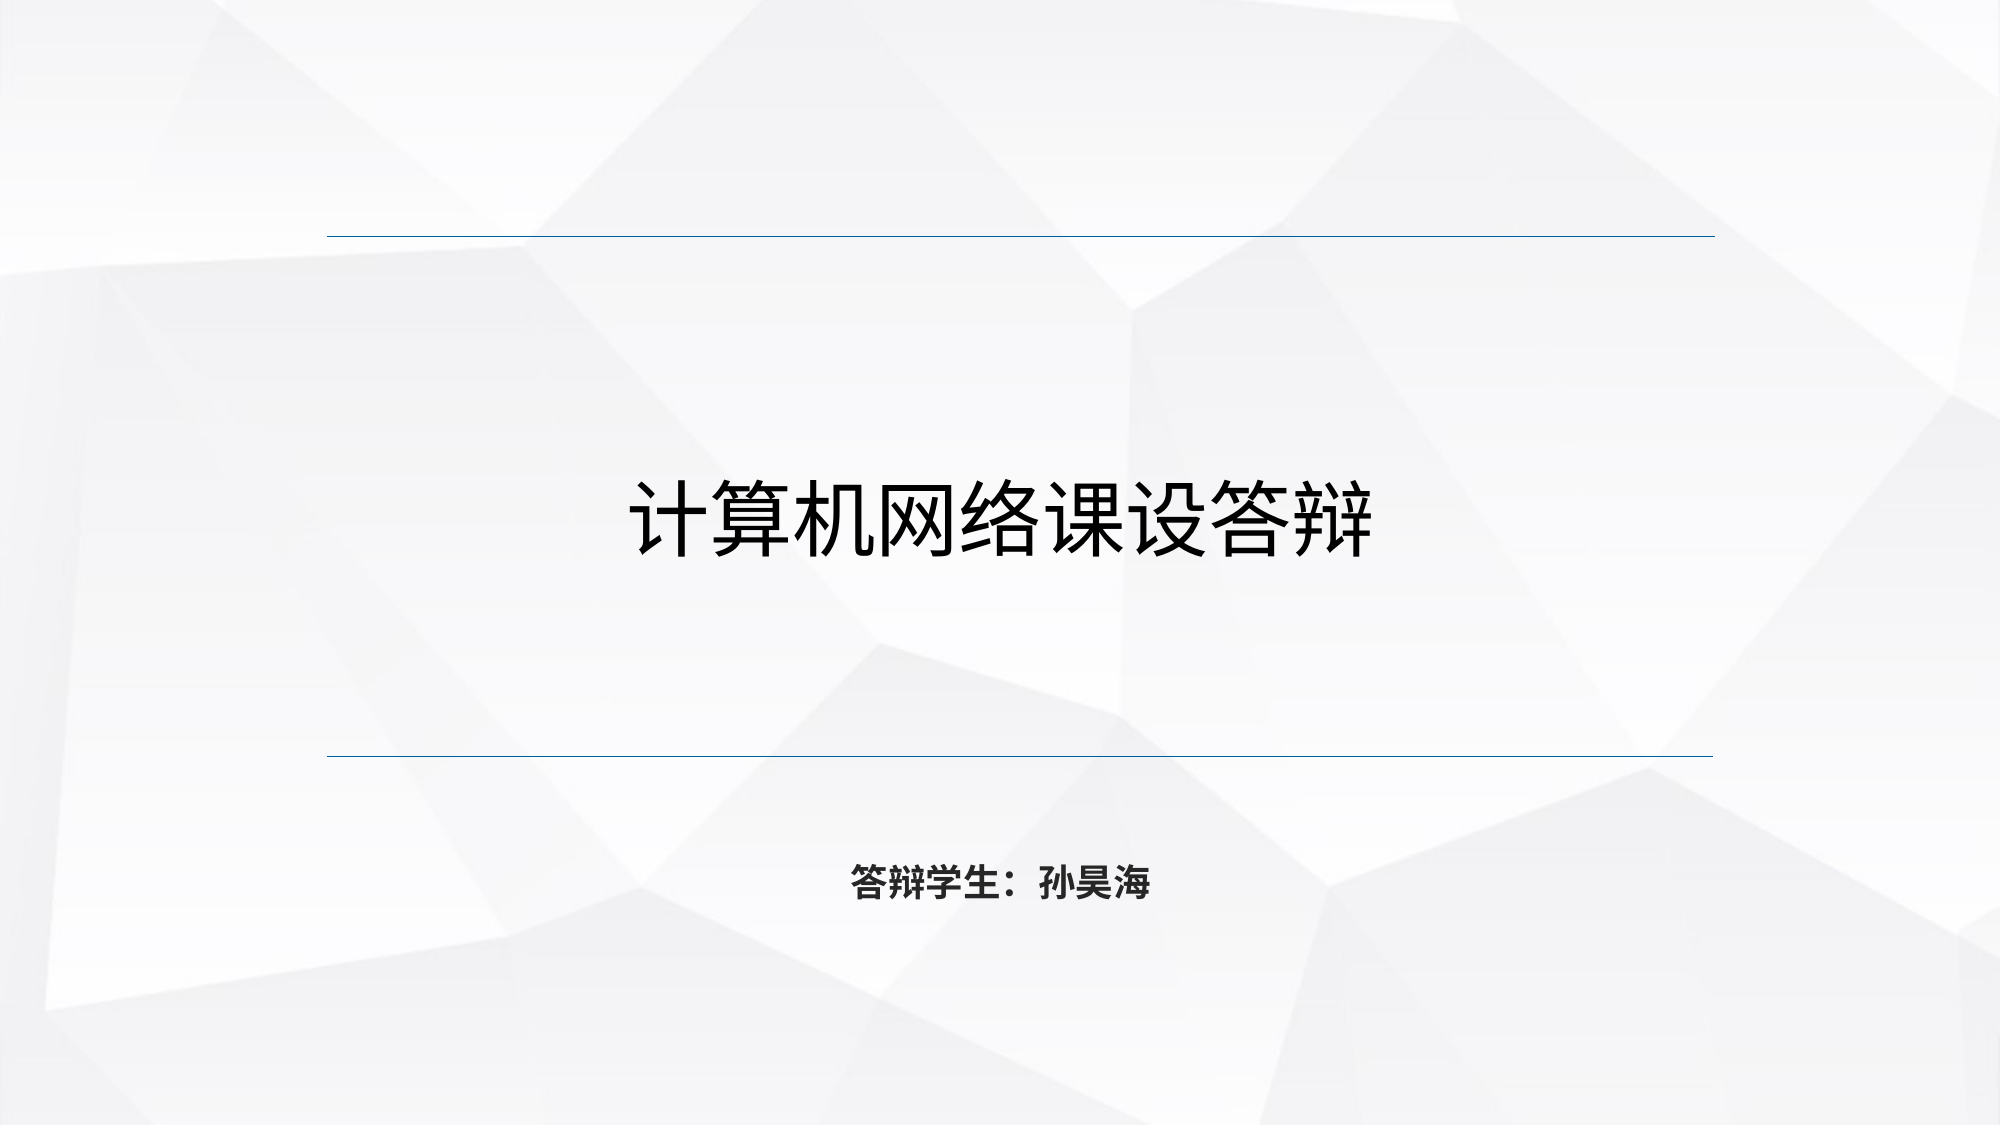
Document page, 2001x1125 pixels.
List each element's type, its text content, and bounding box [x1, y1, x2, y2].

picture [0, 0, 2000, 1125]
text_box 答辩学生：孙昊海 [818, 851, 1184, 912]
text_box 计算机网络课设答辩 [611, 460, 1391, 575]
